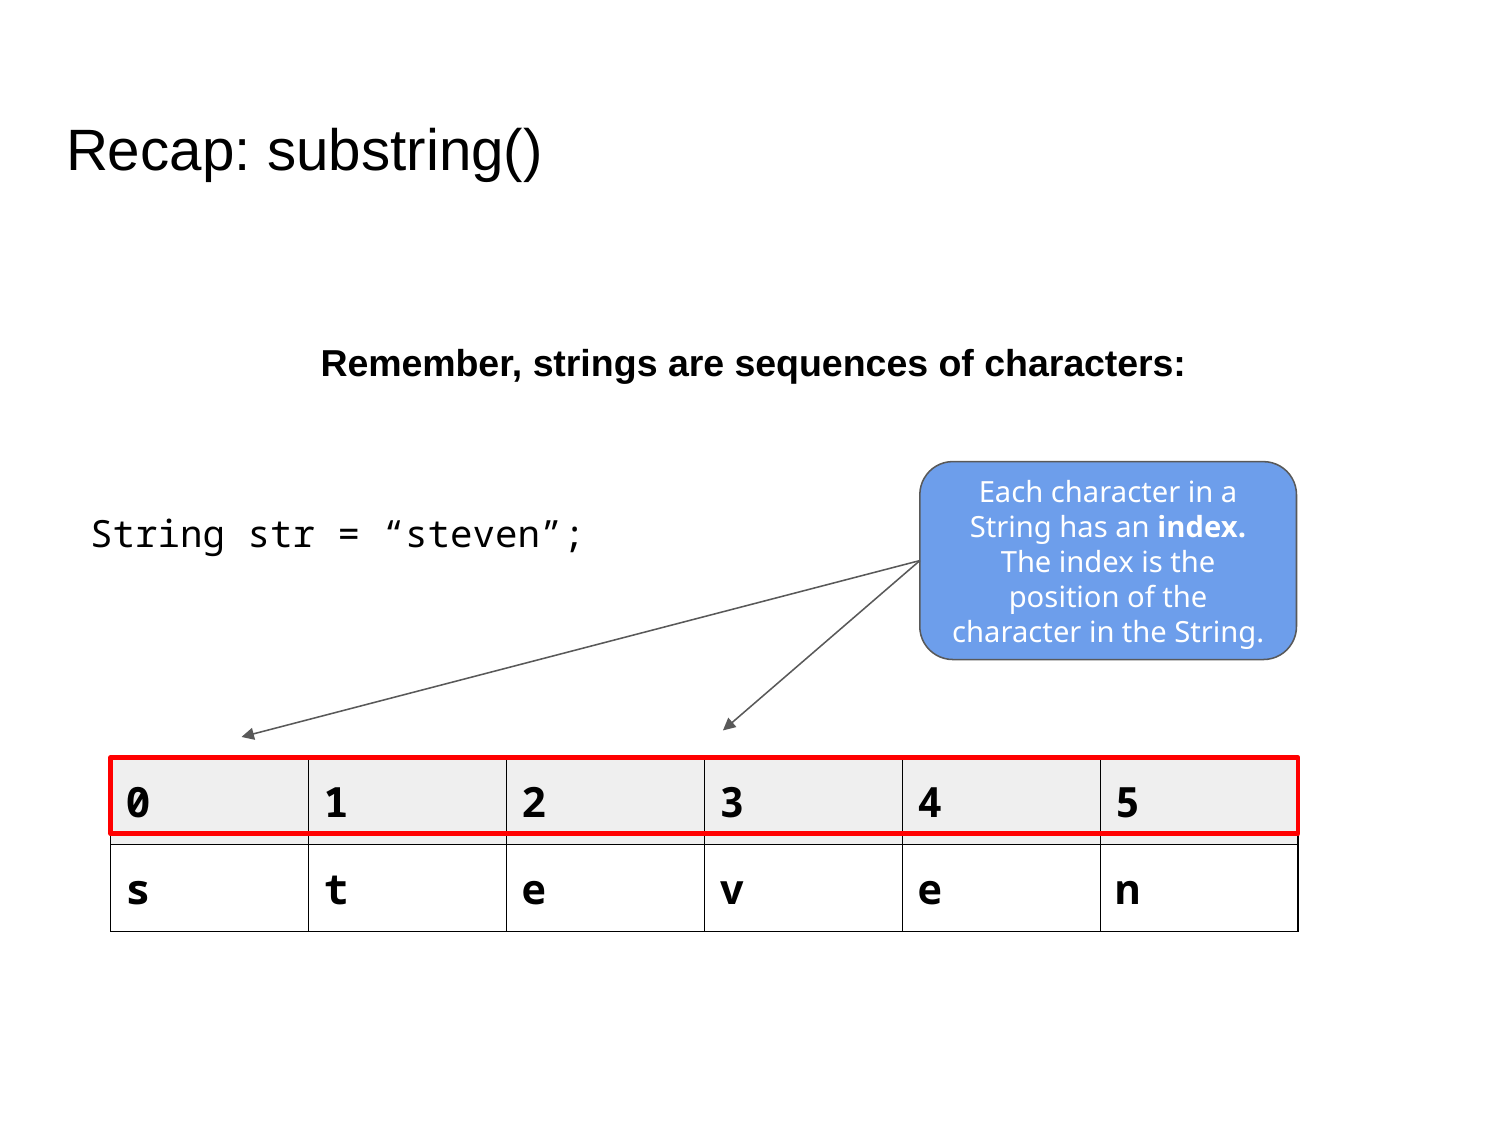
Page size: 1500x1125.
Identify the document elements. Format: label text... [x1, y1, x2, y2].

table_cell t [309, 845, 506, 931]
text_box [722, 560, 921, 731]
list Remember, strings are sequences of characters: String str = “steven”; [75, 317, 1432, 1067]
text_box Each character in a String has an index. The index is the position of the character in the String. [919, 461, 1297, 660]
table_cell s [111, 845, 308, 931]
title Recap: substring() [51, 97, 1449, 223]
table_cell n [1101, 845, 1297, 931]
table_header 5 [1101, 834, 1297, 844]
table_cell v [705, 845, 902, 931]
table_header 4 [903, 834, 1100, 844]
table_header 3 [705, 834, 902, 844]
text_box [241, 560, 726, 738]
table_cell e [507, 845, 704, 931]
table_cell e [903, 845, 1100, 931]
table_header 0 [111, 834, 308, 844]
table_header 2 [507, 834, 704, 844]
text_box [110, 757, 1299, 834]
table_header 1 [309, 834, 506, 844]
